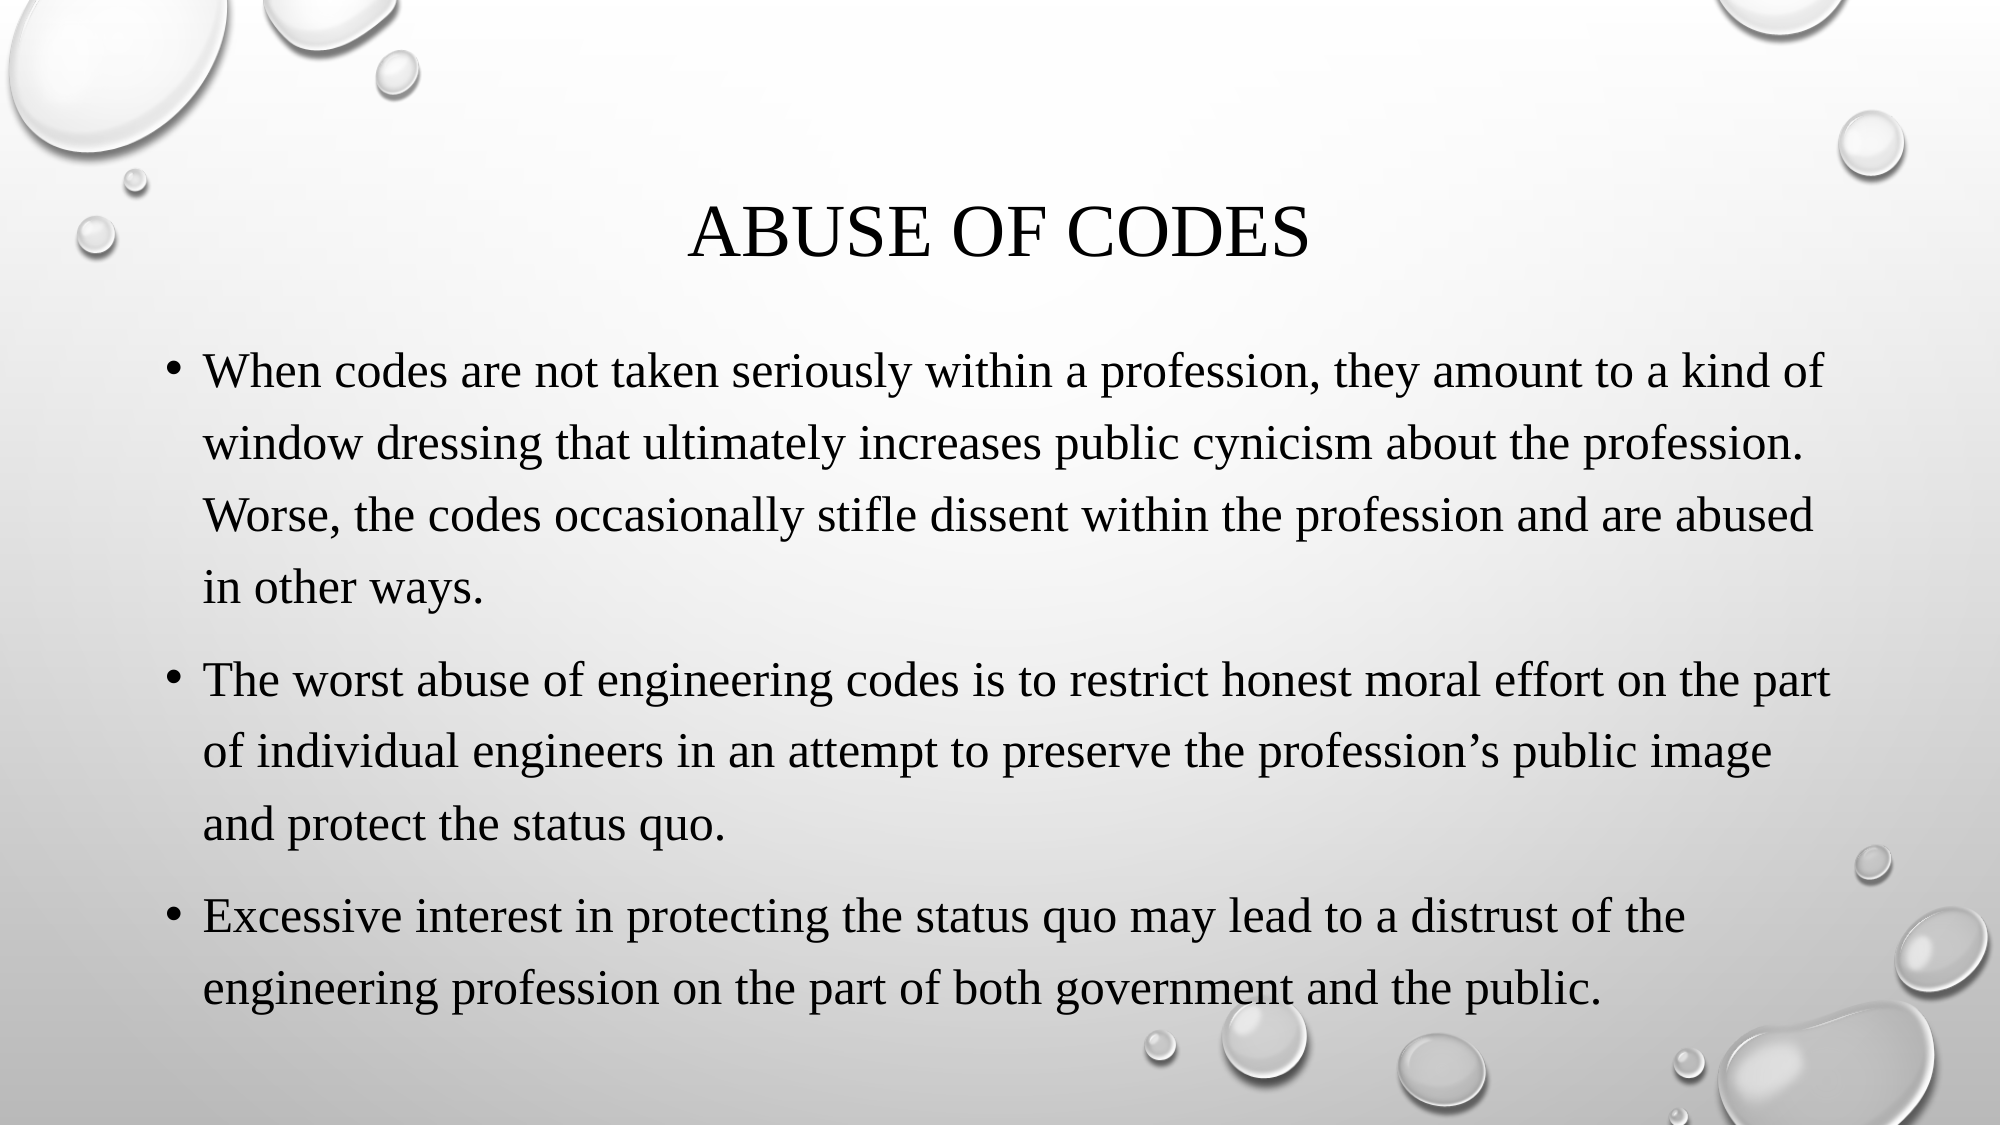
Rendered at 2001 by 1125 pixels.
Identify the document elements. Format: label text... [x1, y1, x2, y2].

list When codes are not taken seriously within a profession, they amount to a kind of window dressing that ultimately increases public cynicism about the profession. Worse, the codes occasionally stifle dissent within the profession and are abused in other ways. The worst abuse of engineering codes is to restrict honest moral effort on the part of individual engineers in an attempt to preserve the profession’s public image and protect the status quo. Excessive interest in protecting the status quo may lead to a distrust of the engineering profession on the part of both government and the public. [150, 317, 1851, 1037]
title ABUSE OF CODES [149, 101, 1851, 364]
picture [0, 0, 2000, 1125]
